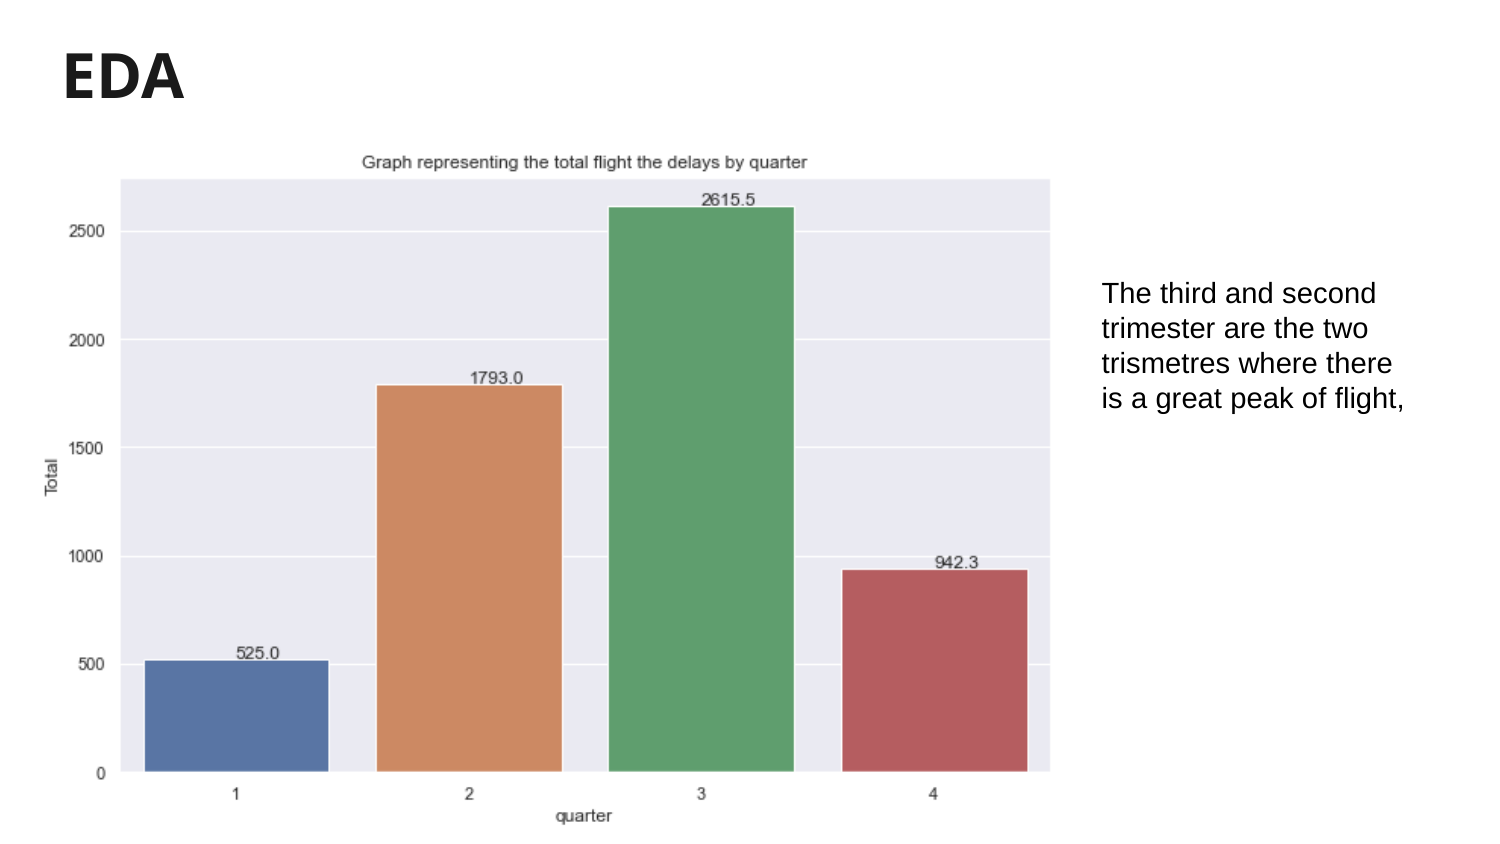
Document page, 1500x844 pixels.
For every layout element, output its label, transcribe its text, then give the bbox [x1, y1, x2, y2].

title EDA [46, 21, 253, 114]
picture [36, 144, 1061, 836]
text_box The third and second trimester are the two trismetres where there is a great peak of flight, [1086, 259, 1433, 540]
